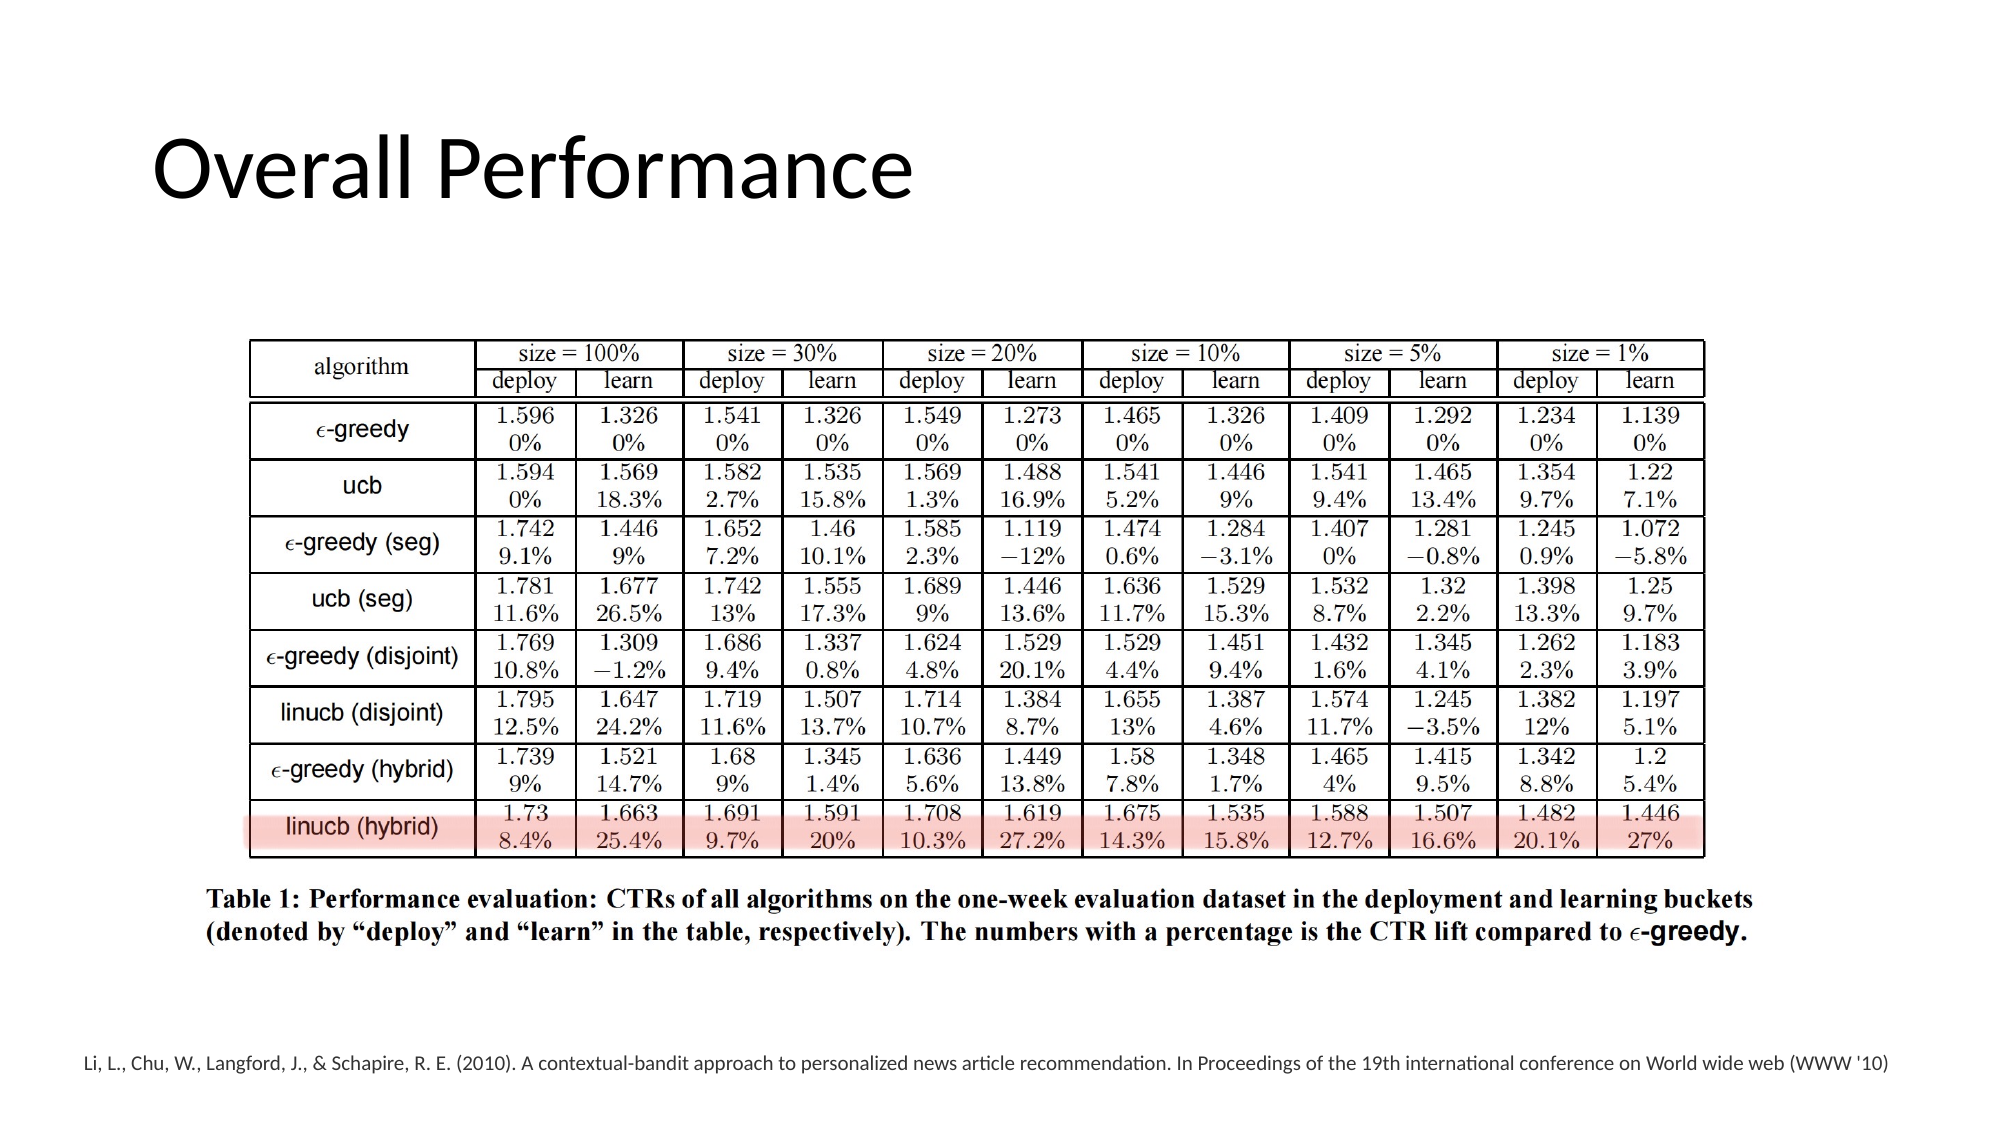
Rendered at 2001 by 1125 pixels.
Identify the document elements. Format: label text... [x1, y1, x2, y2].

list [128, 276, 1855, 977]
text_box Li, L., Chu, W., Langford, J., & Schapire, R. E. (2010). A contextual-bandit approach to personalized news article recommendation. In Proceedings of the 19th international conference on World wide web (WWW '10) [68, 1045, 1916, 1103]
title Overall Performance [137, 59, 1863, 278]
